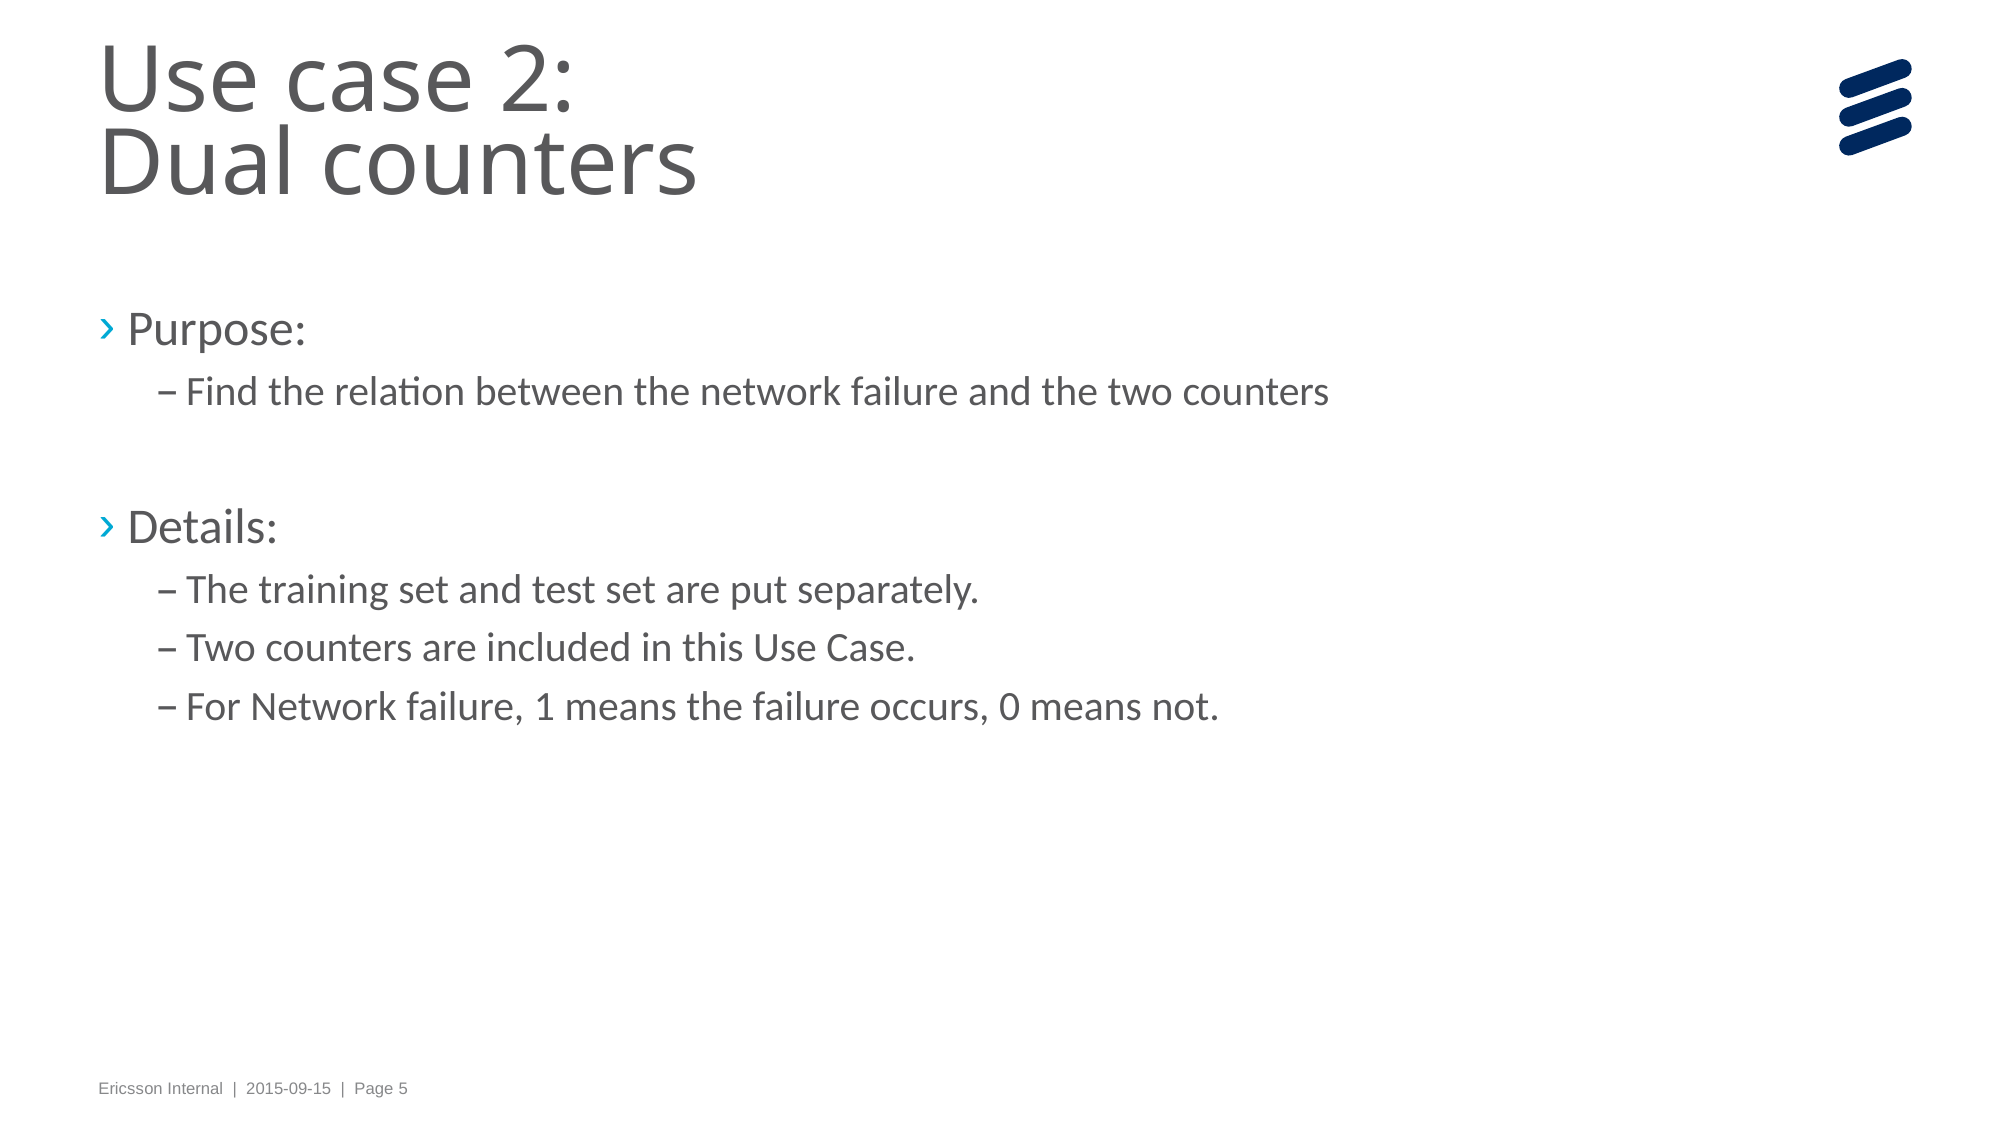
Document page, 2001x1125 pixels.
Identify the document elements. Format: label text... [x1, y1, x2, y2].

title Use case 2: Dual counters [85, 39, 1726, 218]
list Purpose: Find the relation between the network failure and the two counters Details: The training set and test set are put separately. Two counters are included in this Use Case. For Network failure, 1 means the failure occurs, 0 means not. [86, 295, 1914, 928]
